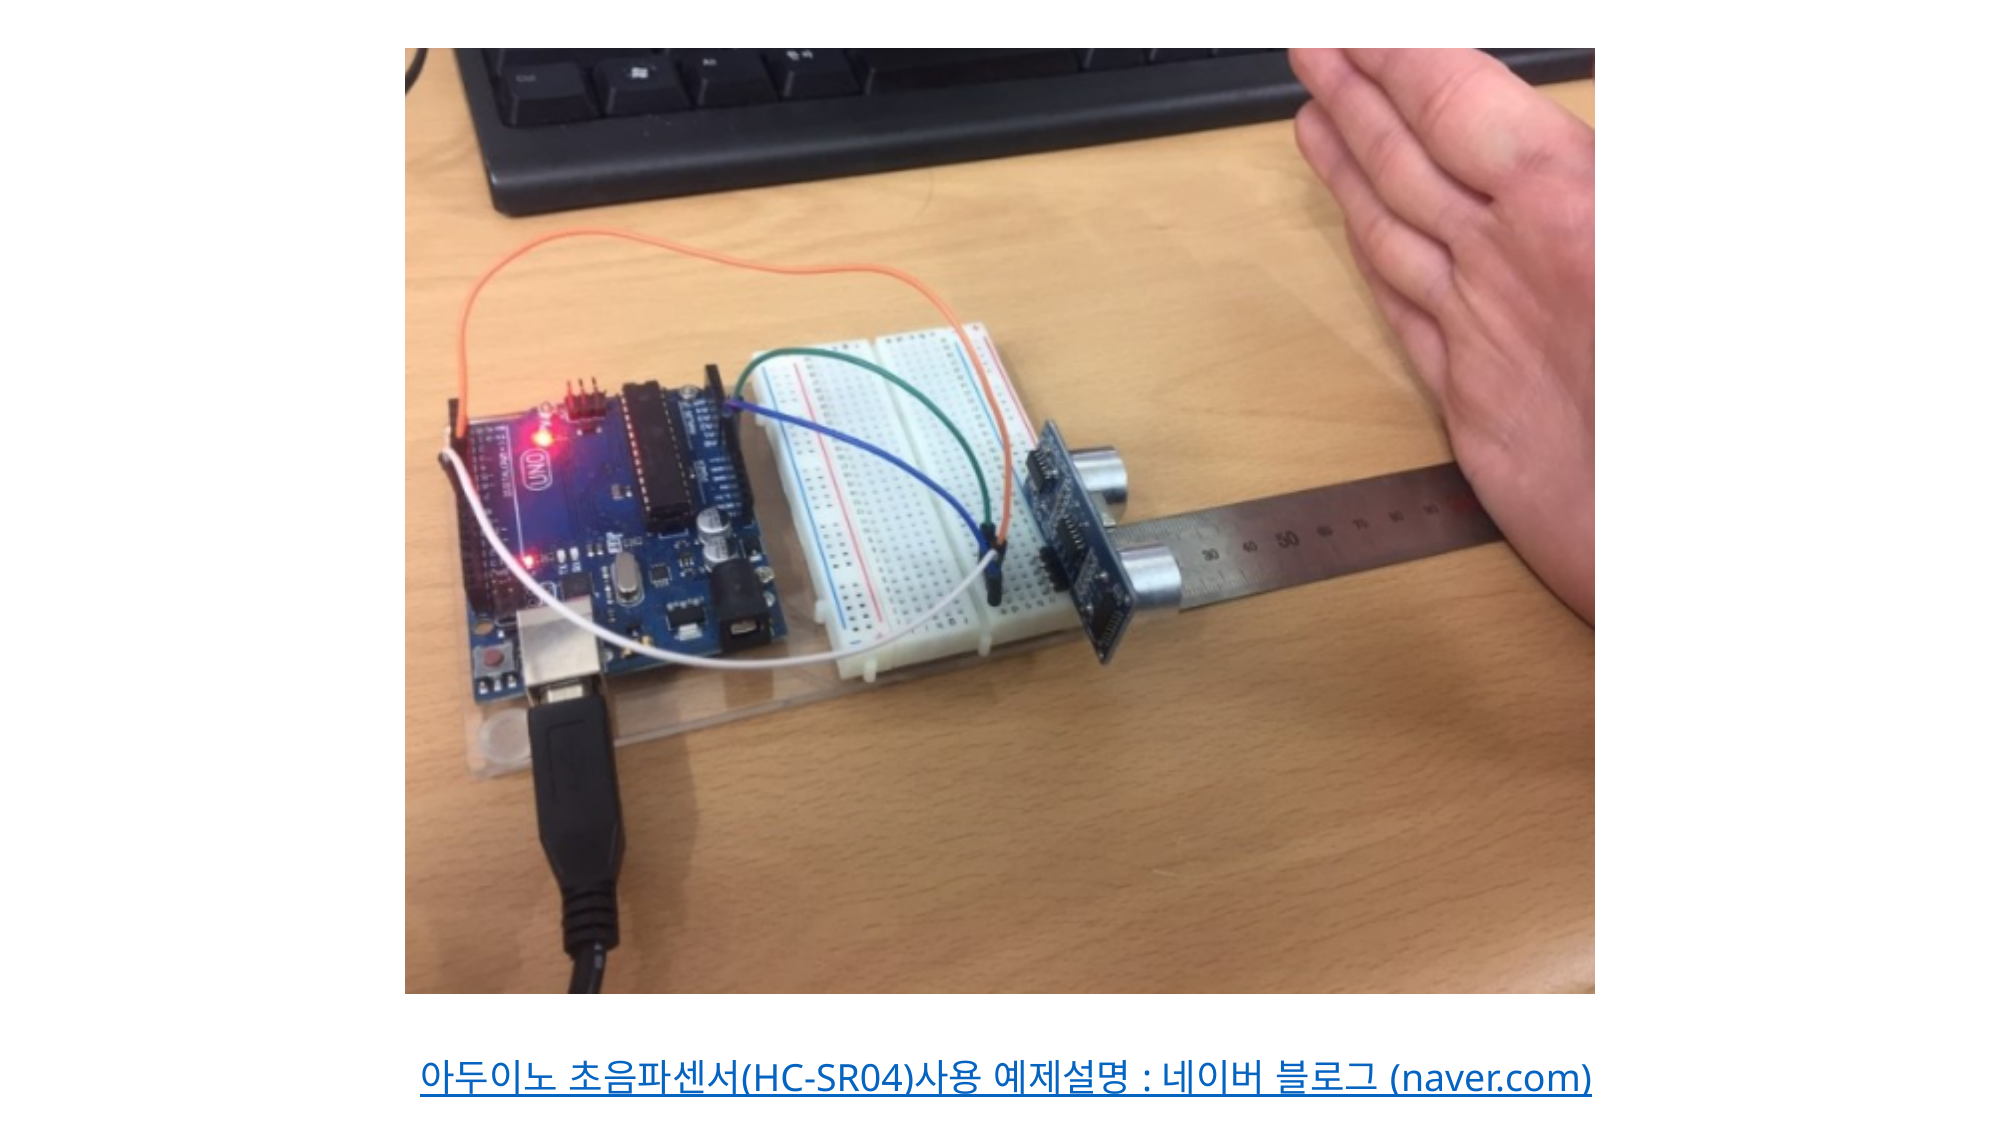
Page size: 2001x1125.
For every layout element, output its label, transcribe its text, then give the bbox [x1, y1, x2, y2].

text_box 아두이노 초음파센서(HC-SR04)사용 예제설명 : 네이버 블로그 (naver.com) [405, 1046, 1831, 1116]
picture [405, 48, 1595, 994]
